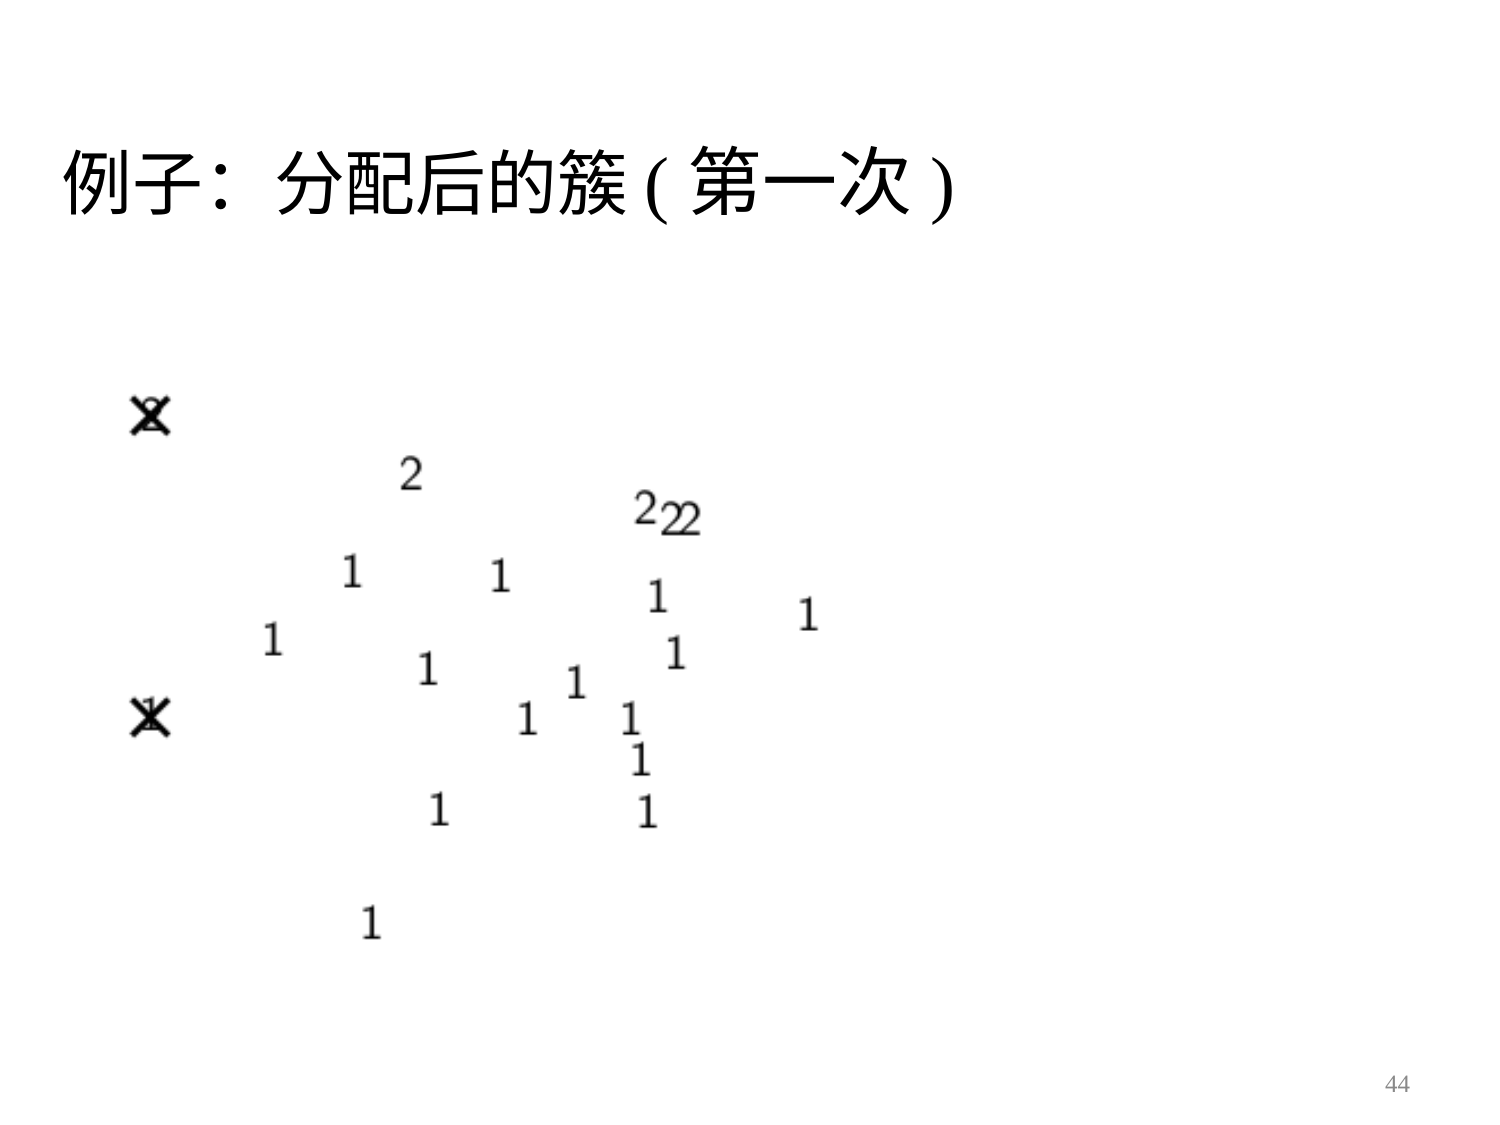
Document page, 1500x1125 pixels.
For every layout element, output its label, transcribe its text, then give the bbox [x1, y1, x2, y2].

slide_number 44 [1074, 1062, 1425, 1103]
picture [121, 386, 833, 944]
title 例子：分配后的簇(第一次) [46, 16, 1425, 233]
